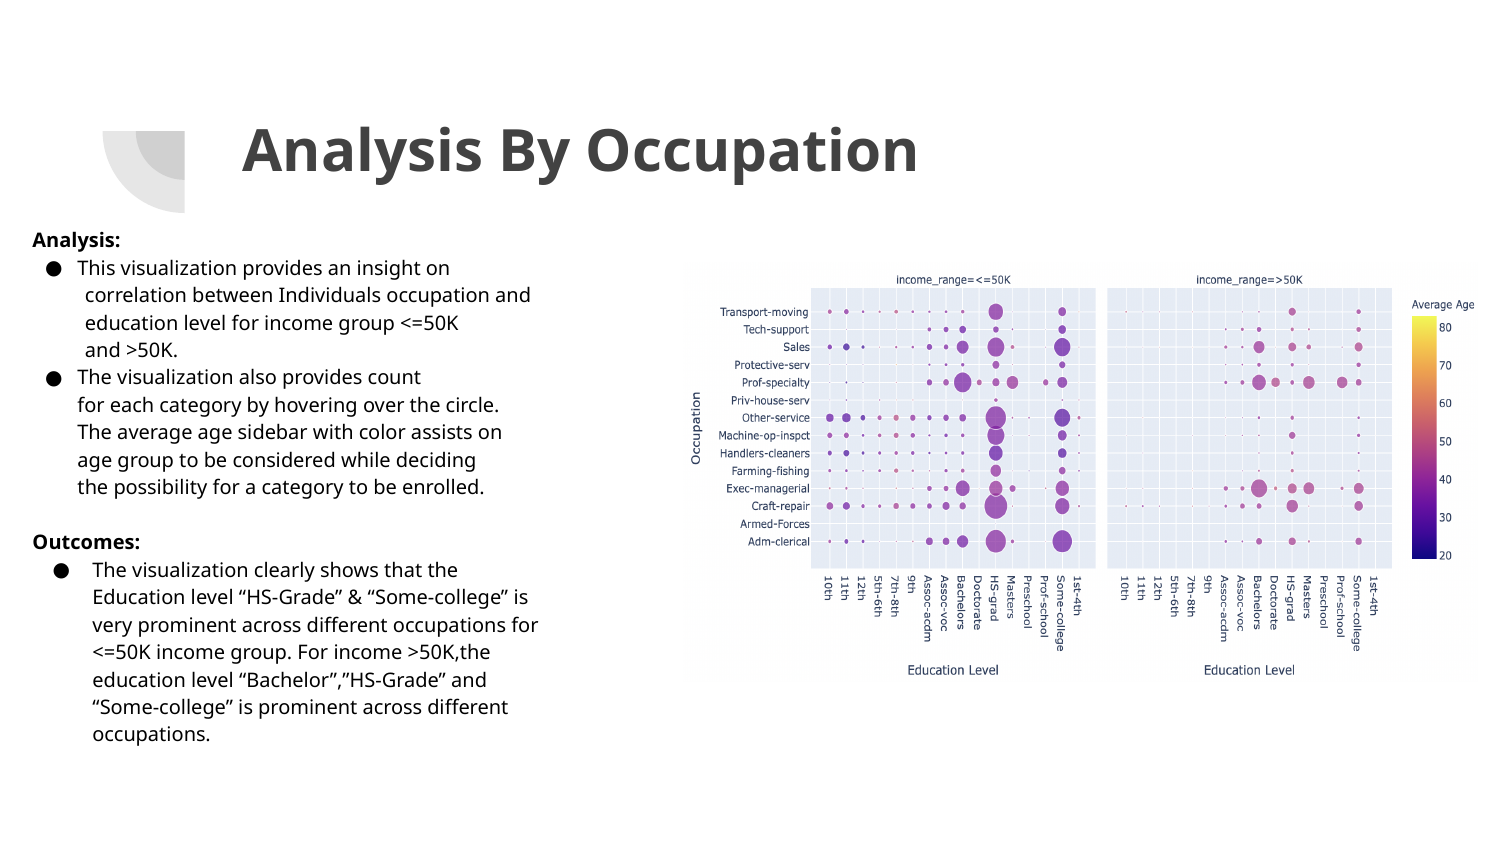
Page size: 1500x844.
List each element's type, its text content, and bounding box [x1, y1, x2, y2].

list Analysis: This visualization provides an insight on correlation between Individuals occupation and education level for income group <=50K and >50K. The visualization also provides count for each category by hovering over the circle. The average age sidebar with color assists on age group to be considered while deciding the possibility for a category to be enrolled. Outcomes: The visualization clearly shows that the Education level “HS-Grade” & “Some-college” is very prominent across different occupations for <=50K income group. For income >50K,the education level “Bachelor”,”HS-Grade” and “Some-college” is prominent across different occupations. [17, 209, 701, 803]
title Analysis By Occupation [227, 98, 1466, 260]
picture [682, 261, 1479, 683]
